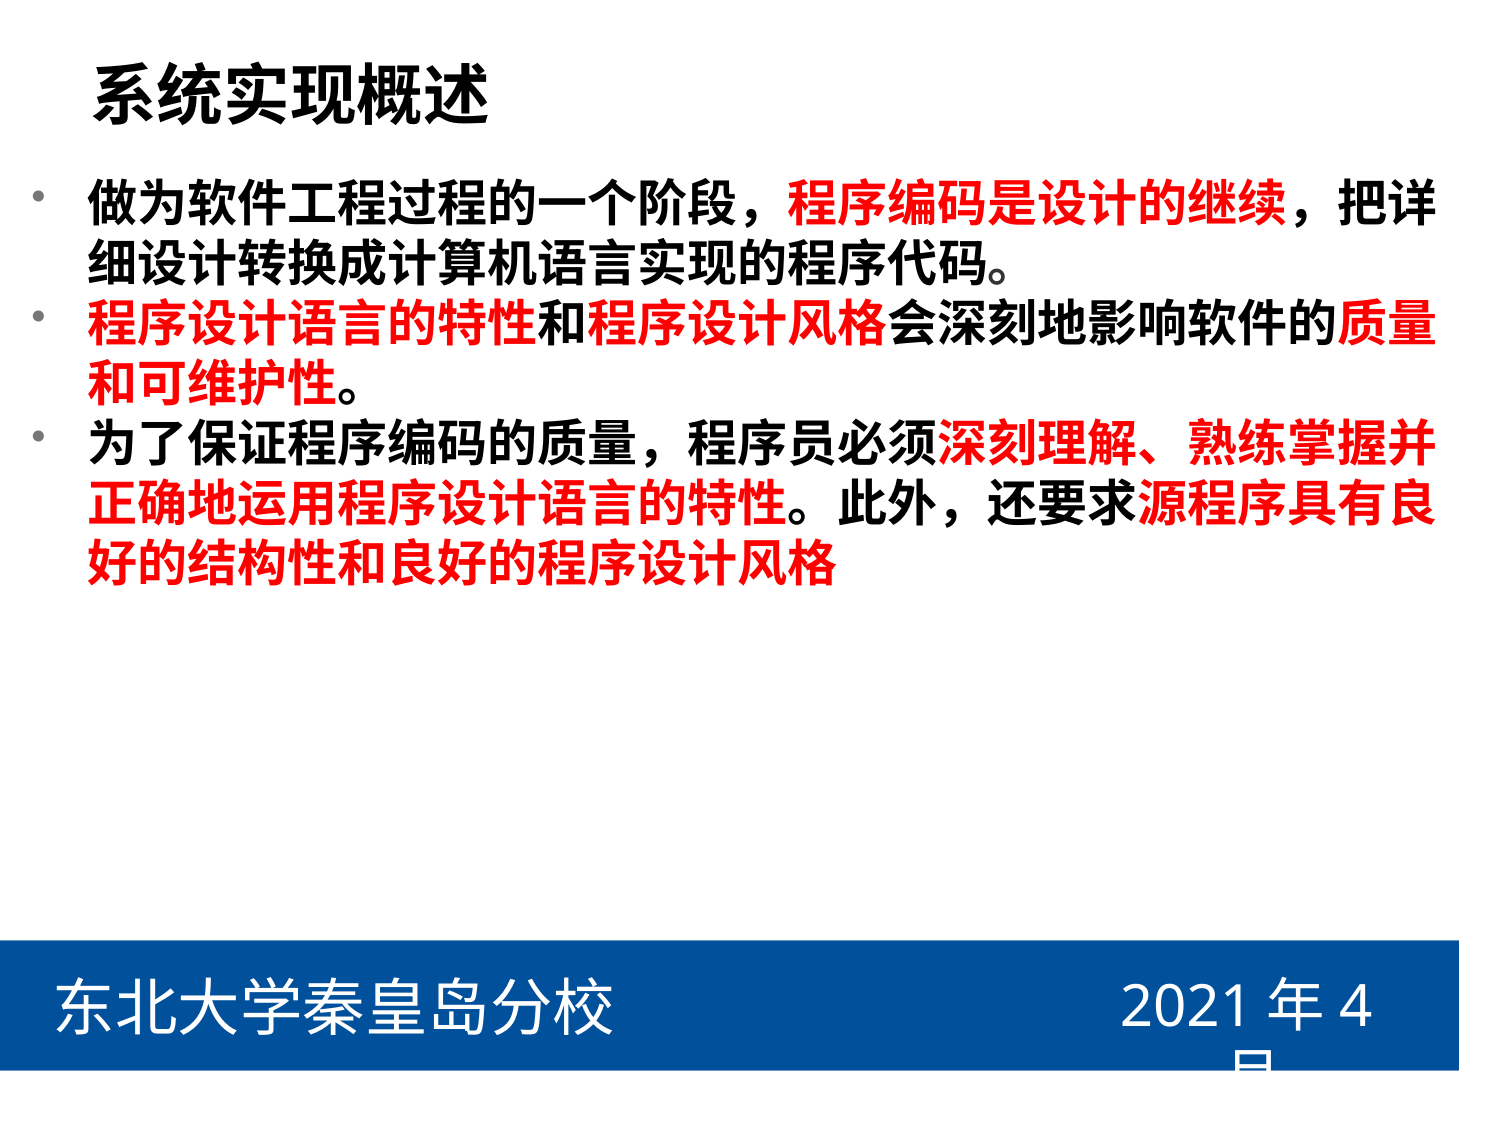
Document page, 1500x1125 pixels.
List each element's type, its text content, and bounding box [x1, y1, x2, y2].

list 做为软件工程过程的一个阶段，程序编码是设计的继续，把详细设计转换成计算机语言实现的程序代码。 程序设计语言的特性和程序设计风格会深刻地影响软件的质量和可维护性。 为了保证程序编码的质量，程序员必须深刻理解、熟练掌握并正确地运用程序设计语言的特性。此外，还要求源程序具有良好的结构性和良好的程序设计风格 [16, 163, 1454, 926]
title 系统实现概述 [74, 44, 1442, 153]
